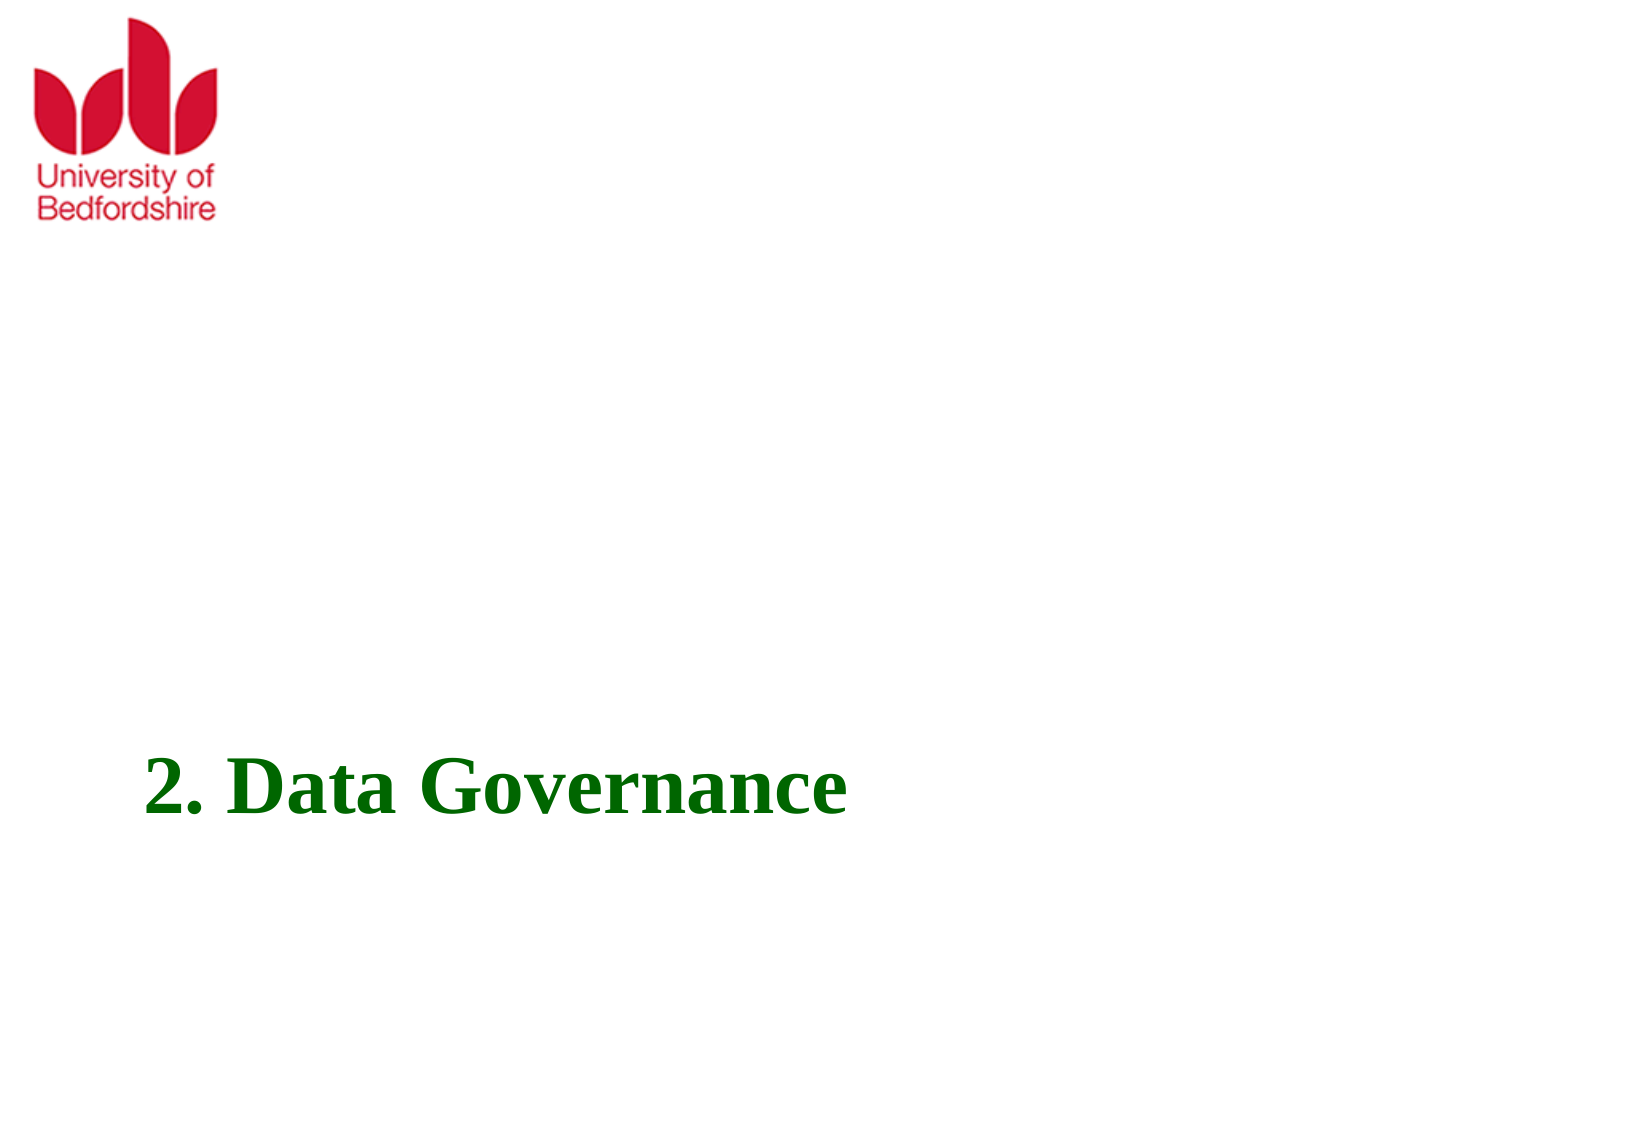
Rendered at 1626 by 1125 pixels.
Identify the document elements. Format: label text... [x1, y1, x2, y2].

title 2. Data Governance [128, 722, 1510, 947]
picture [0, 0, 257, 236]
